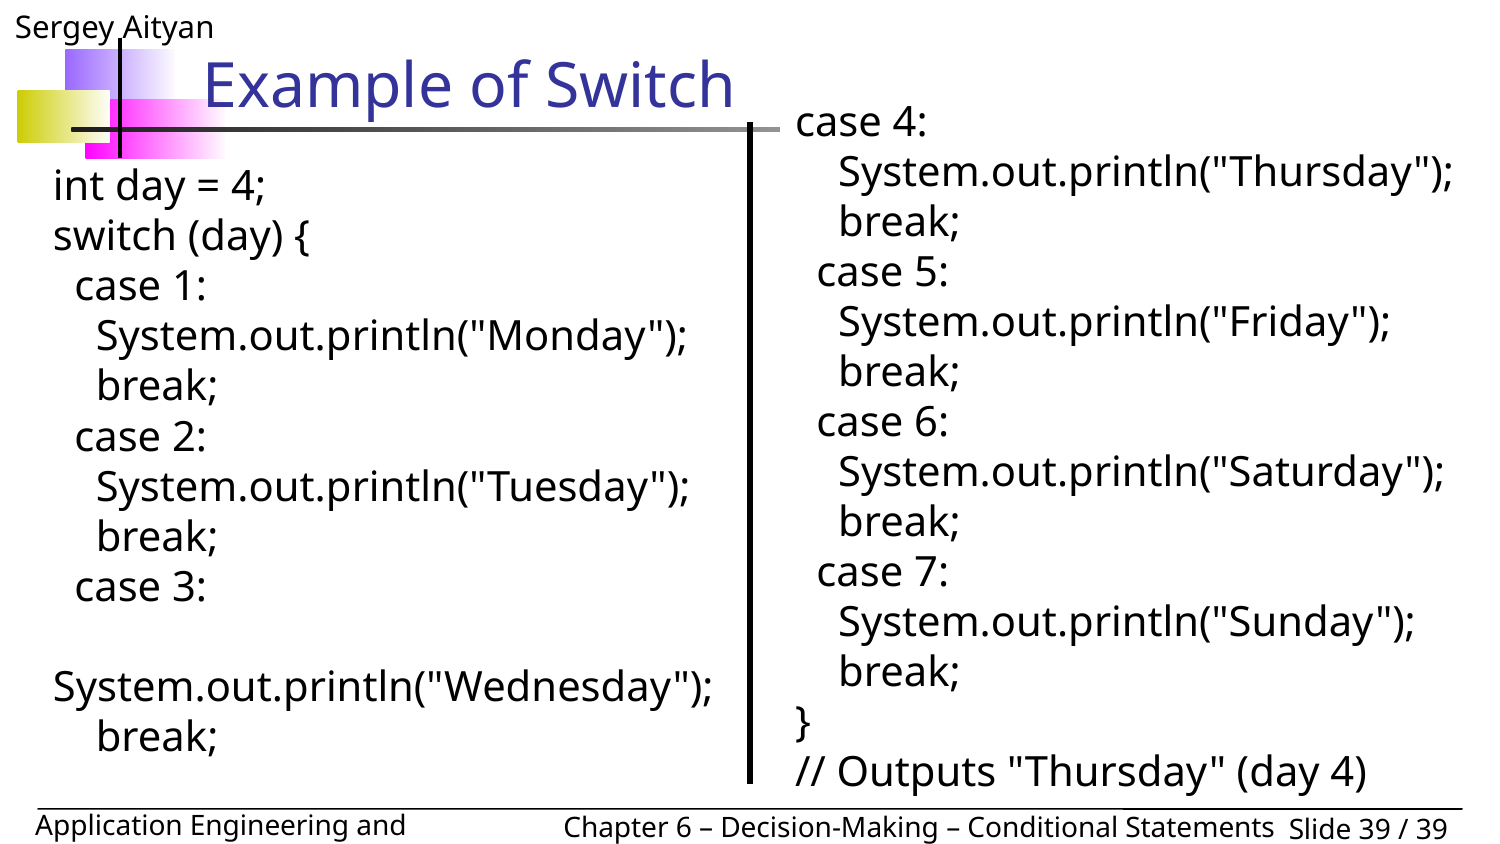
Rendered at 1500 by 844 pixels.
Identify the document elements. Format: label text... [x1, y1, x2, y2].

list case 4: System.out.println("Thursday"); break; case 5: System.out.println("Friday"); break; case 6: System.out.println("Saturday"); break; case 7: System.out.println("Sunday"); break; } // Outputs "Thursday" (day 4) [780, 87, 1480, 655]
list int day = 4; switch (day) { case 1: System.out.println("Monday"); break; case 2: System.out.println("Tuesday"); break; case 3: System.out.println("Wednesday"); break; [37, 151, 745, 719]
title Example of Switch [187, 46, 1332, 128]
